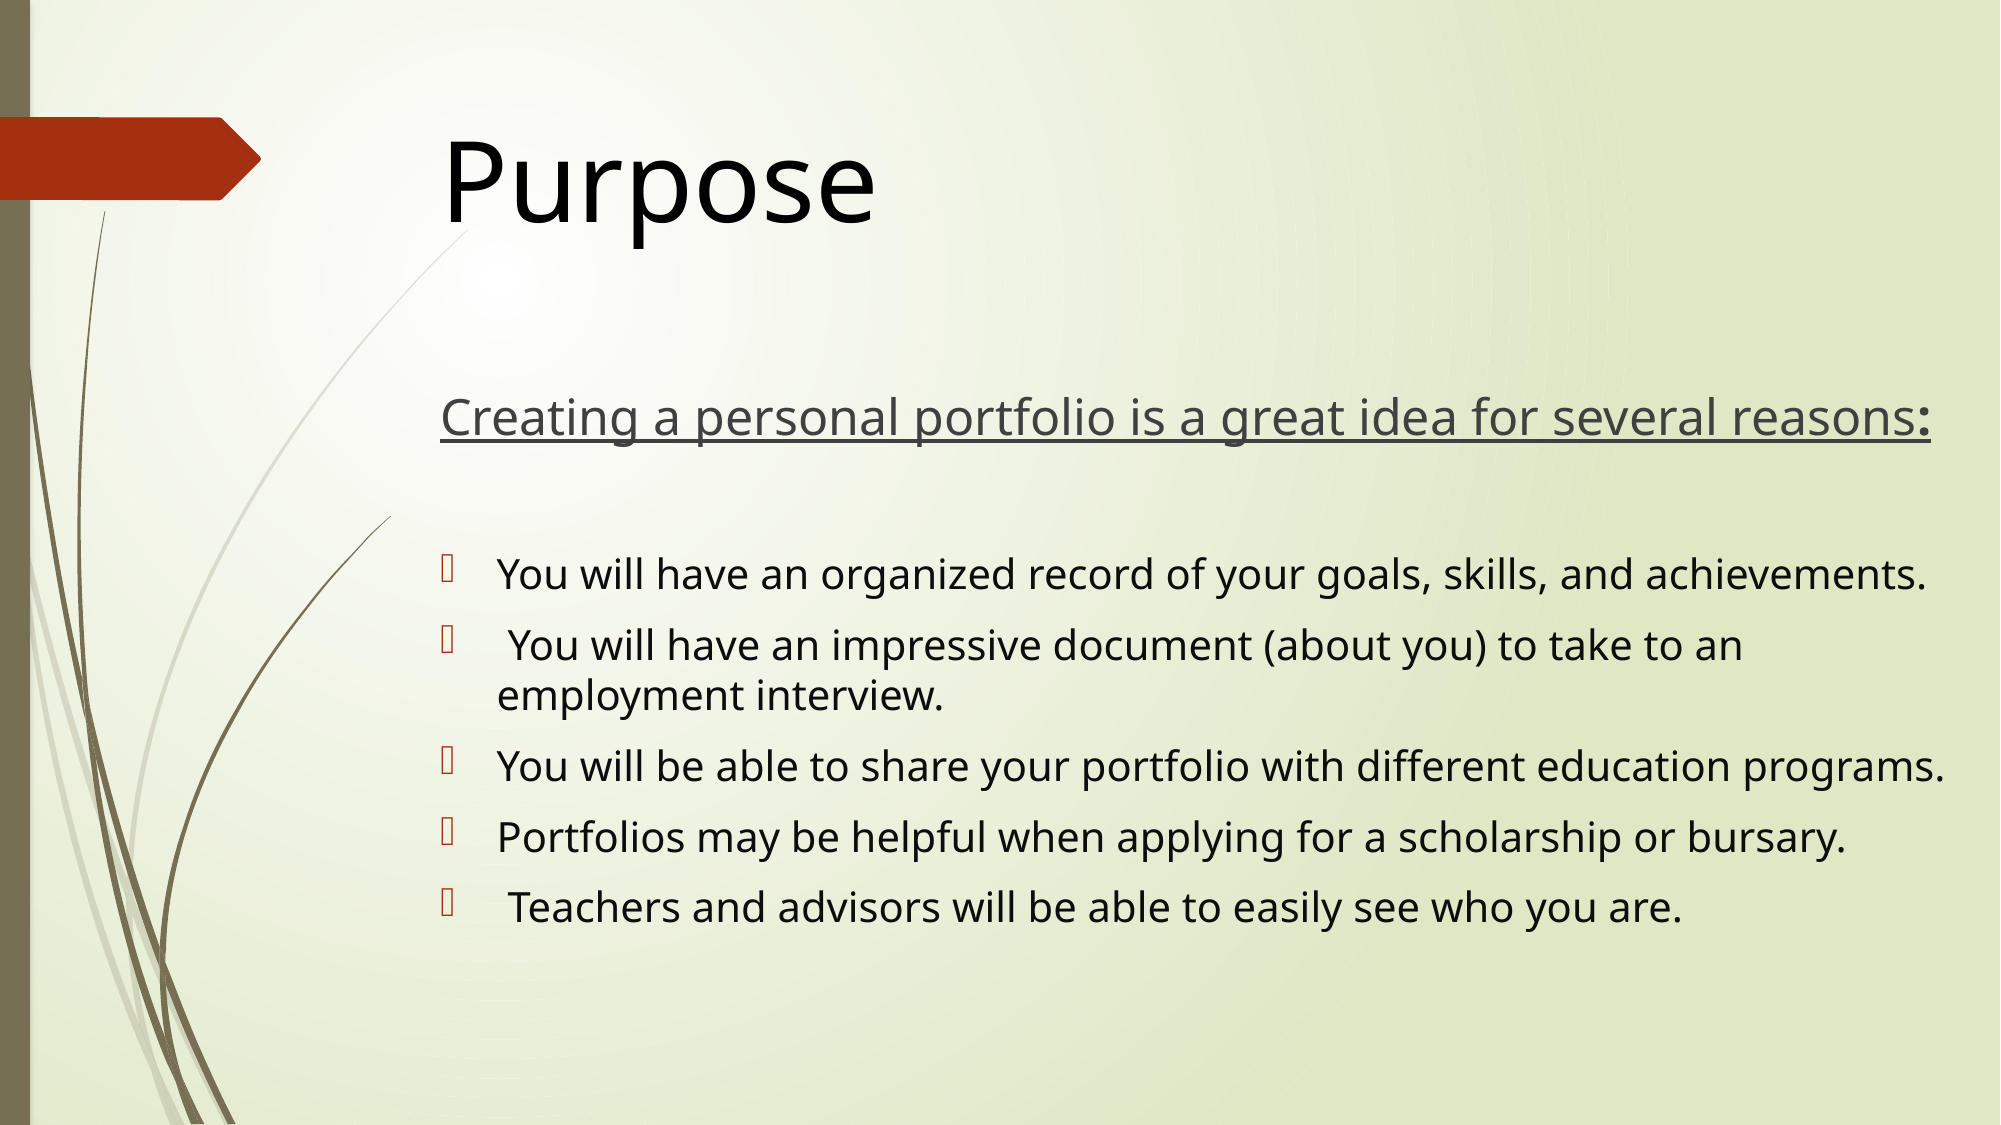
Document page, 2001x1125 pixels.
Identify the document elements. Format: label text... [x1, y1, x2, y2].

title Purpose [425, 102, 1888, 313]
list Creating a personal portfolio is a great idea for several reasons: You will have an organized record of your goals, skills, and achievements. You will have an impressive document (about you) to take to an employment interview. You will be able to share your portfolio with different education programs. Portfolios may be helpful when applying for a scholarship or bursary. Teachers and advisors will be able to easily see who you are. [425, 378, 2000, 1067]
